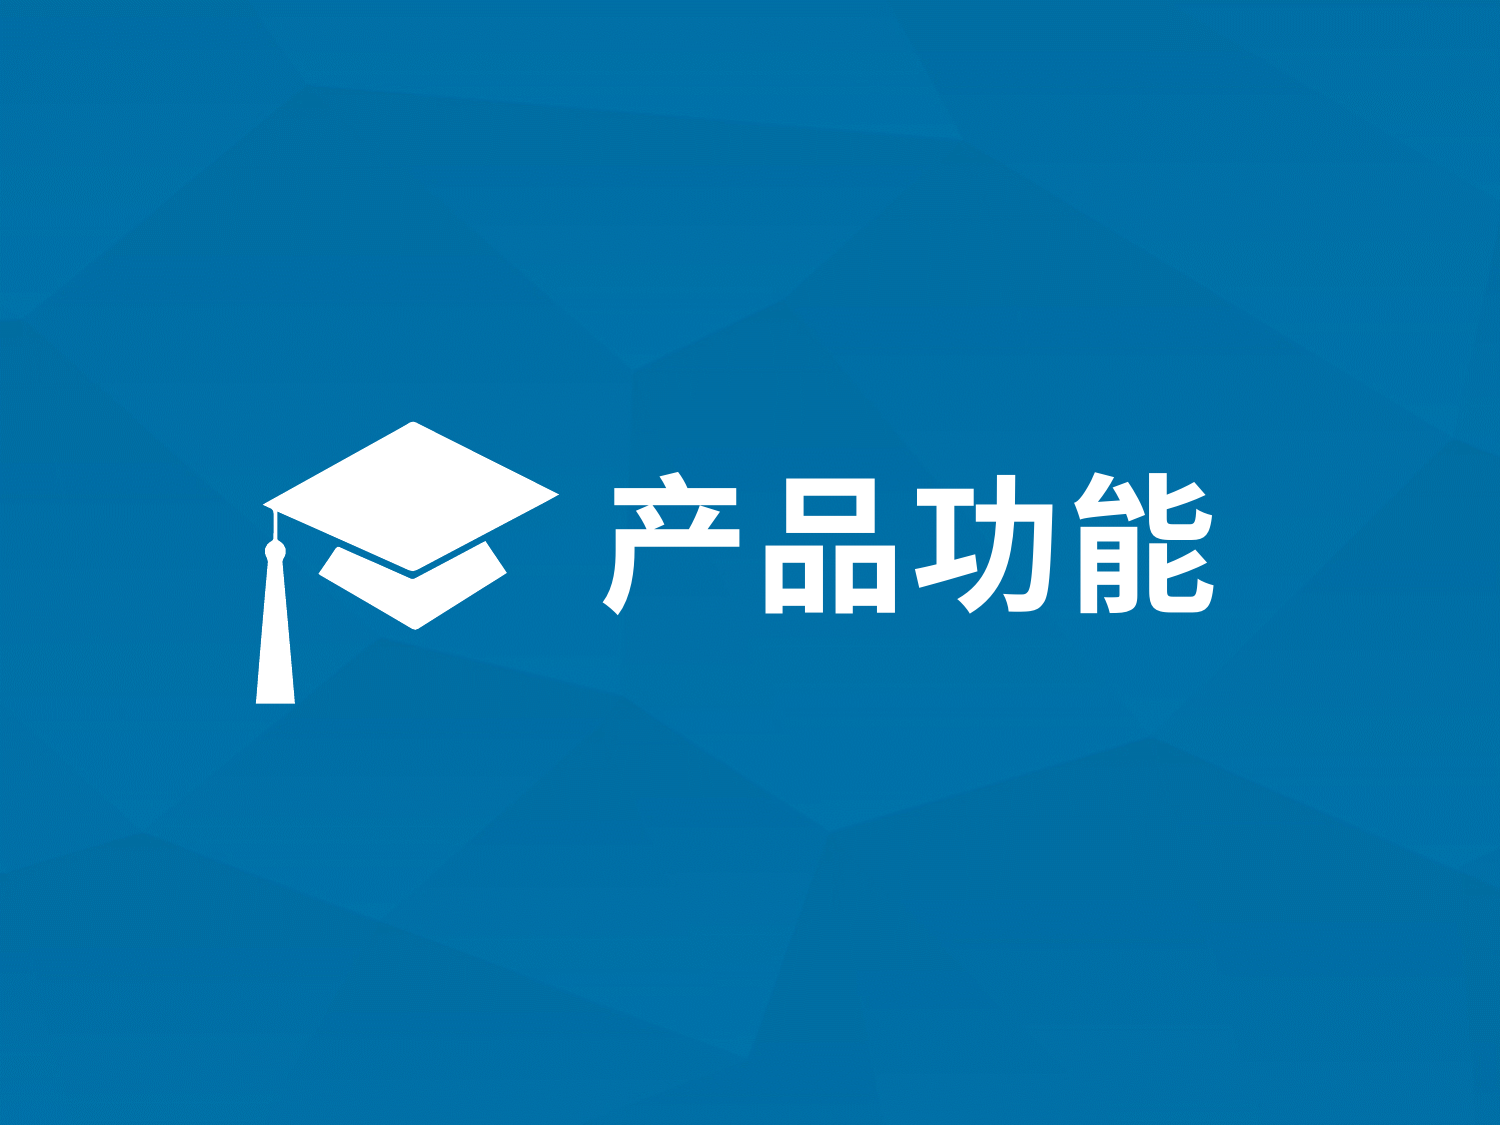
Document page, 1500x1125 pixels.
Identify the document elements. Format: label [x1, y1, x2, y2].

text_box [255, 421, 1245, 704]
